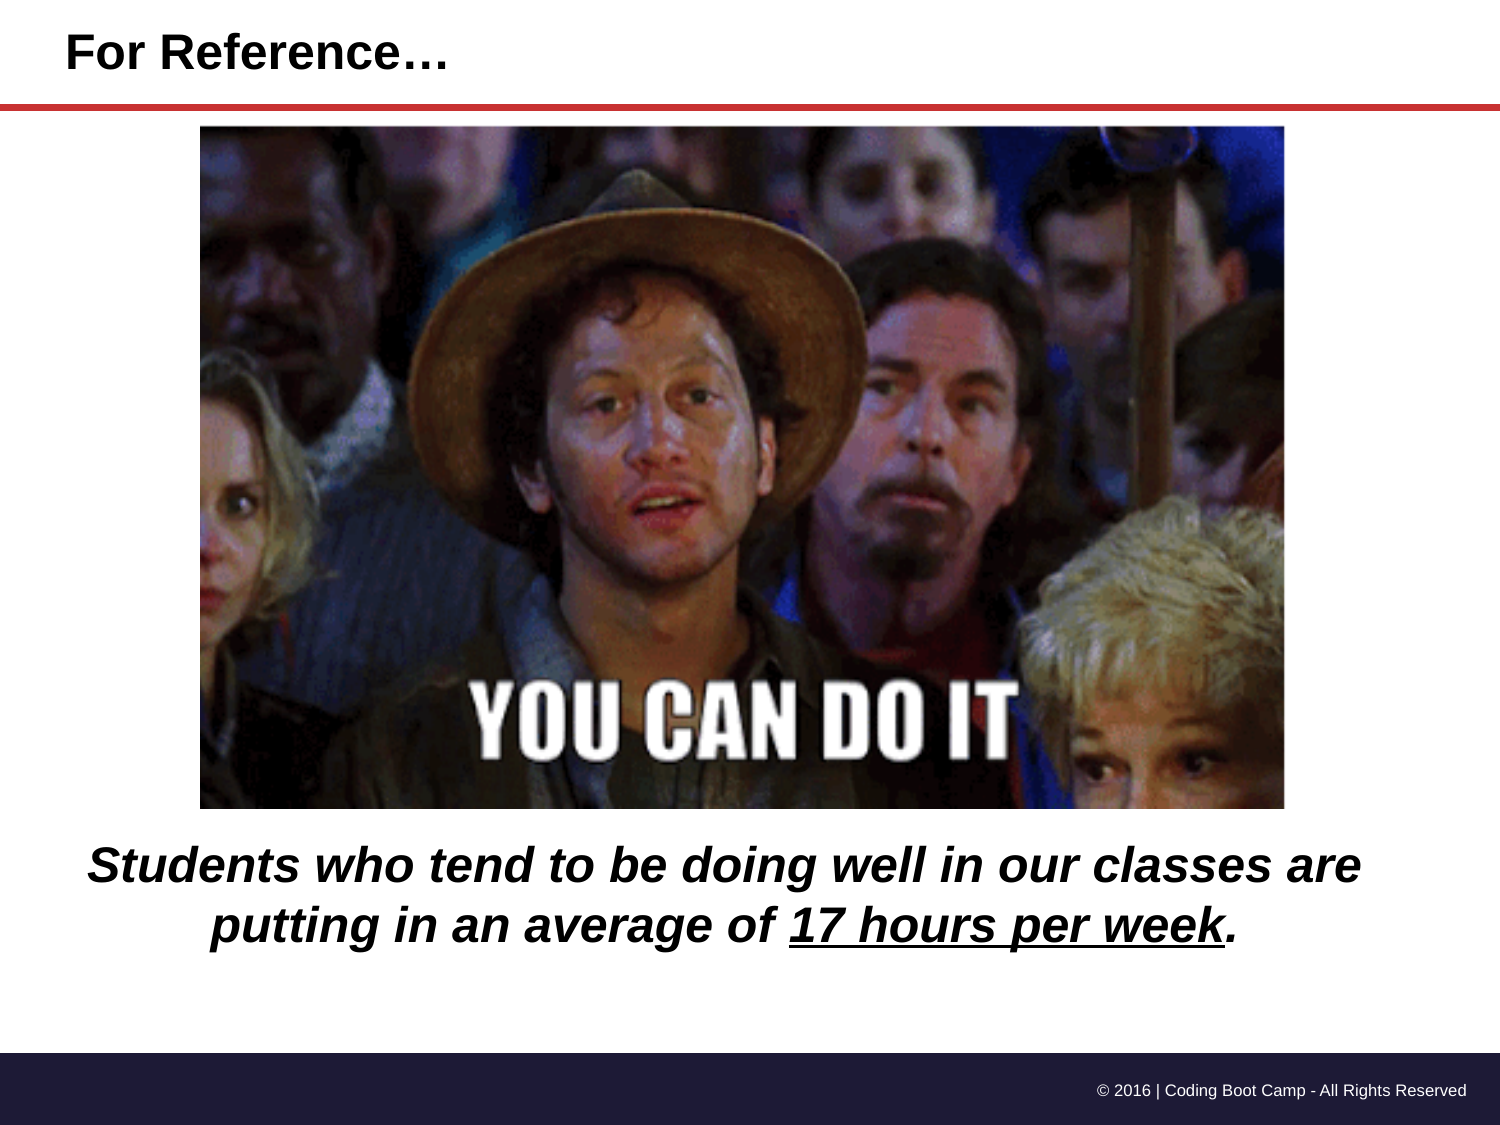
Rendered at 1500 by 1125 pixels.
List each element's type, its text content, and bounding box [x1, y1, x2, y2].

text_box Students who tend to be doing well in our classes are putting in an average of 17 hours per week. [49, 825, 1400, 1013]
picture [199, 124, 1288, 809]
title For Reference… [50, 0, 948, 108]
